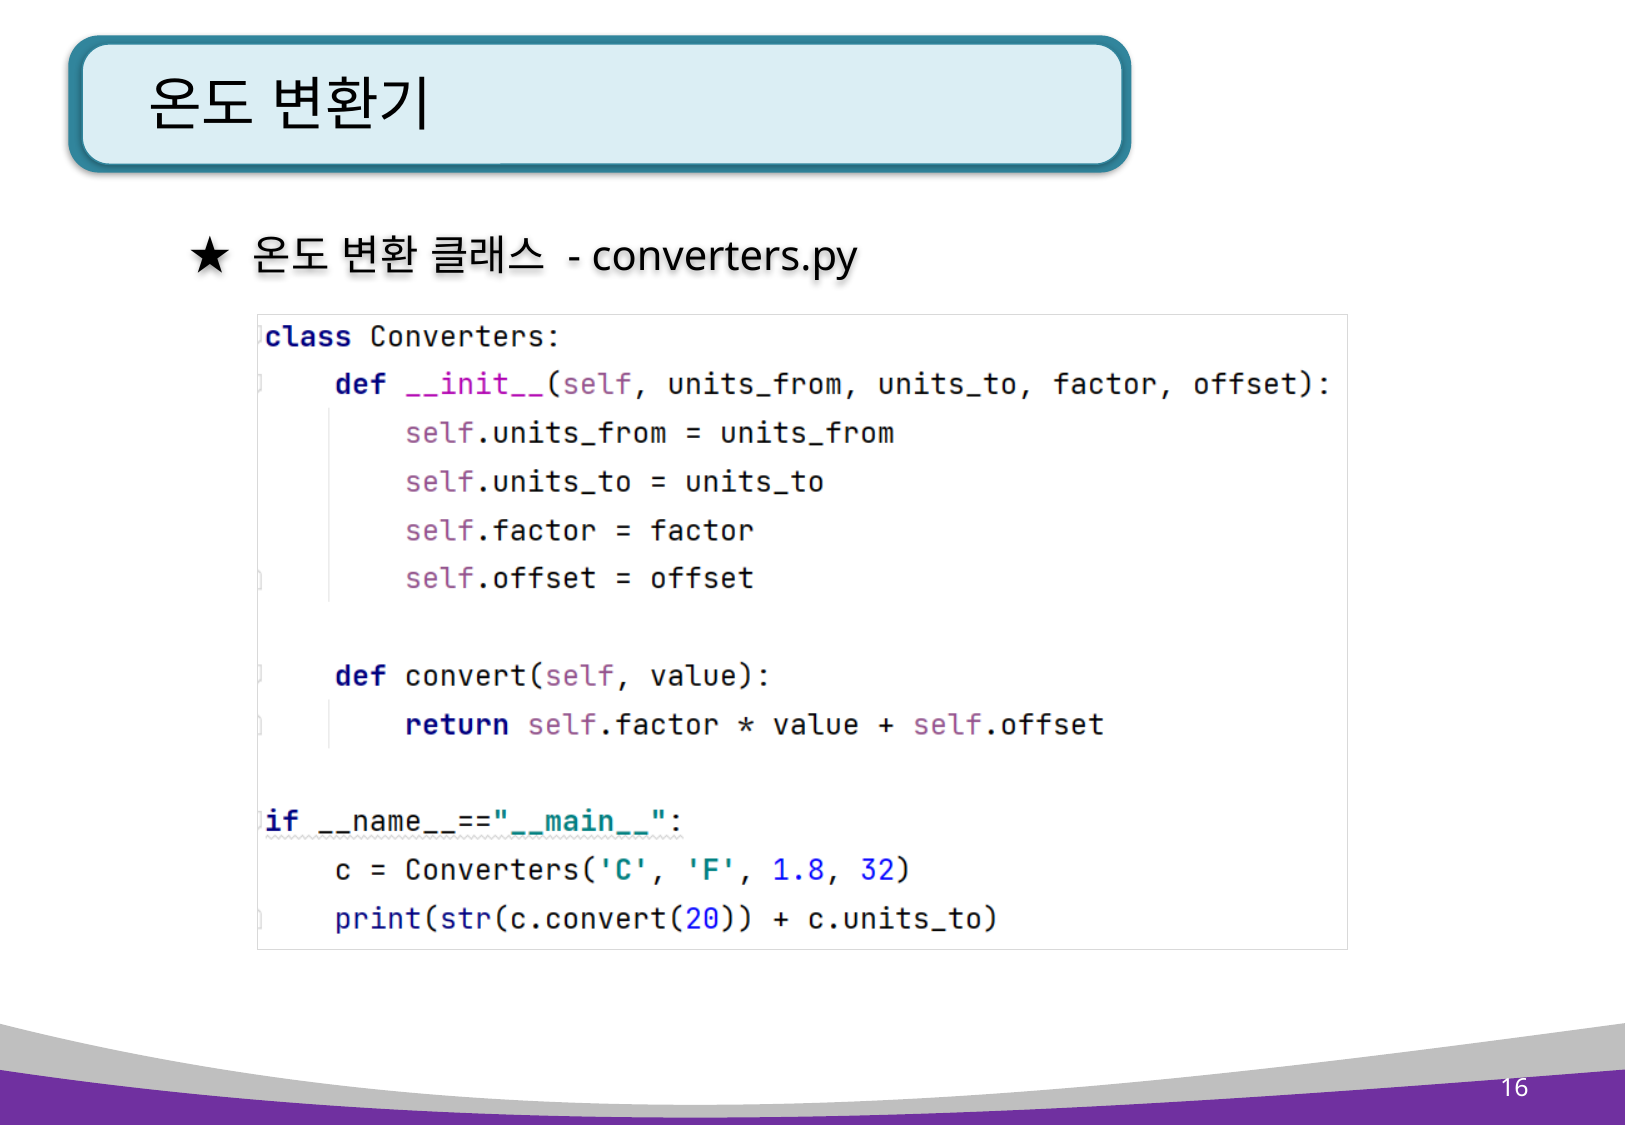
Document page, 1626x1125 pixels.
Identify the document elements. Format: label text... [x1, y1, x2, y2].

picture [257, 314, 1349, 950]
slide_number 16 [1452, 1058, 1544, 1119]
text_box ★ 온도 변환 클래스 - converters.py [174, 195, 1014, 287]
title 온도 변환기 [103, 32, 1121, 173]
